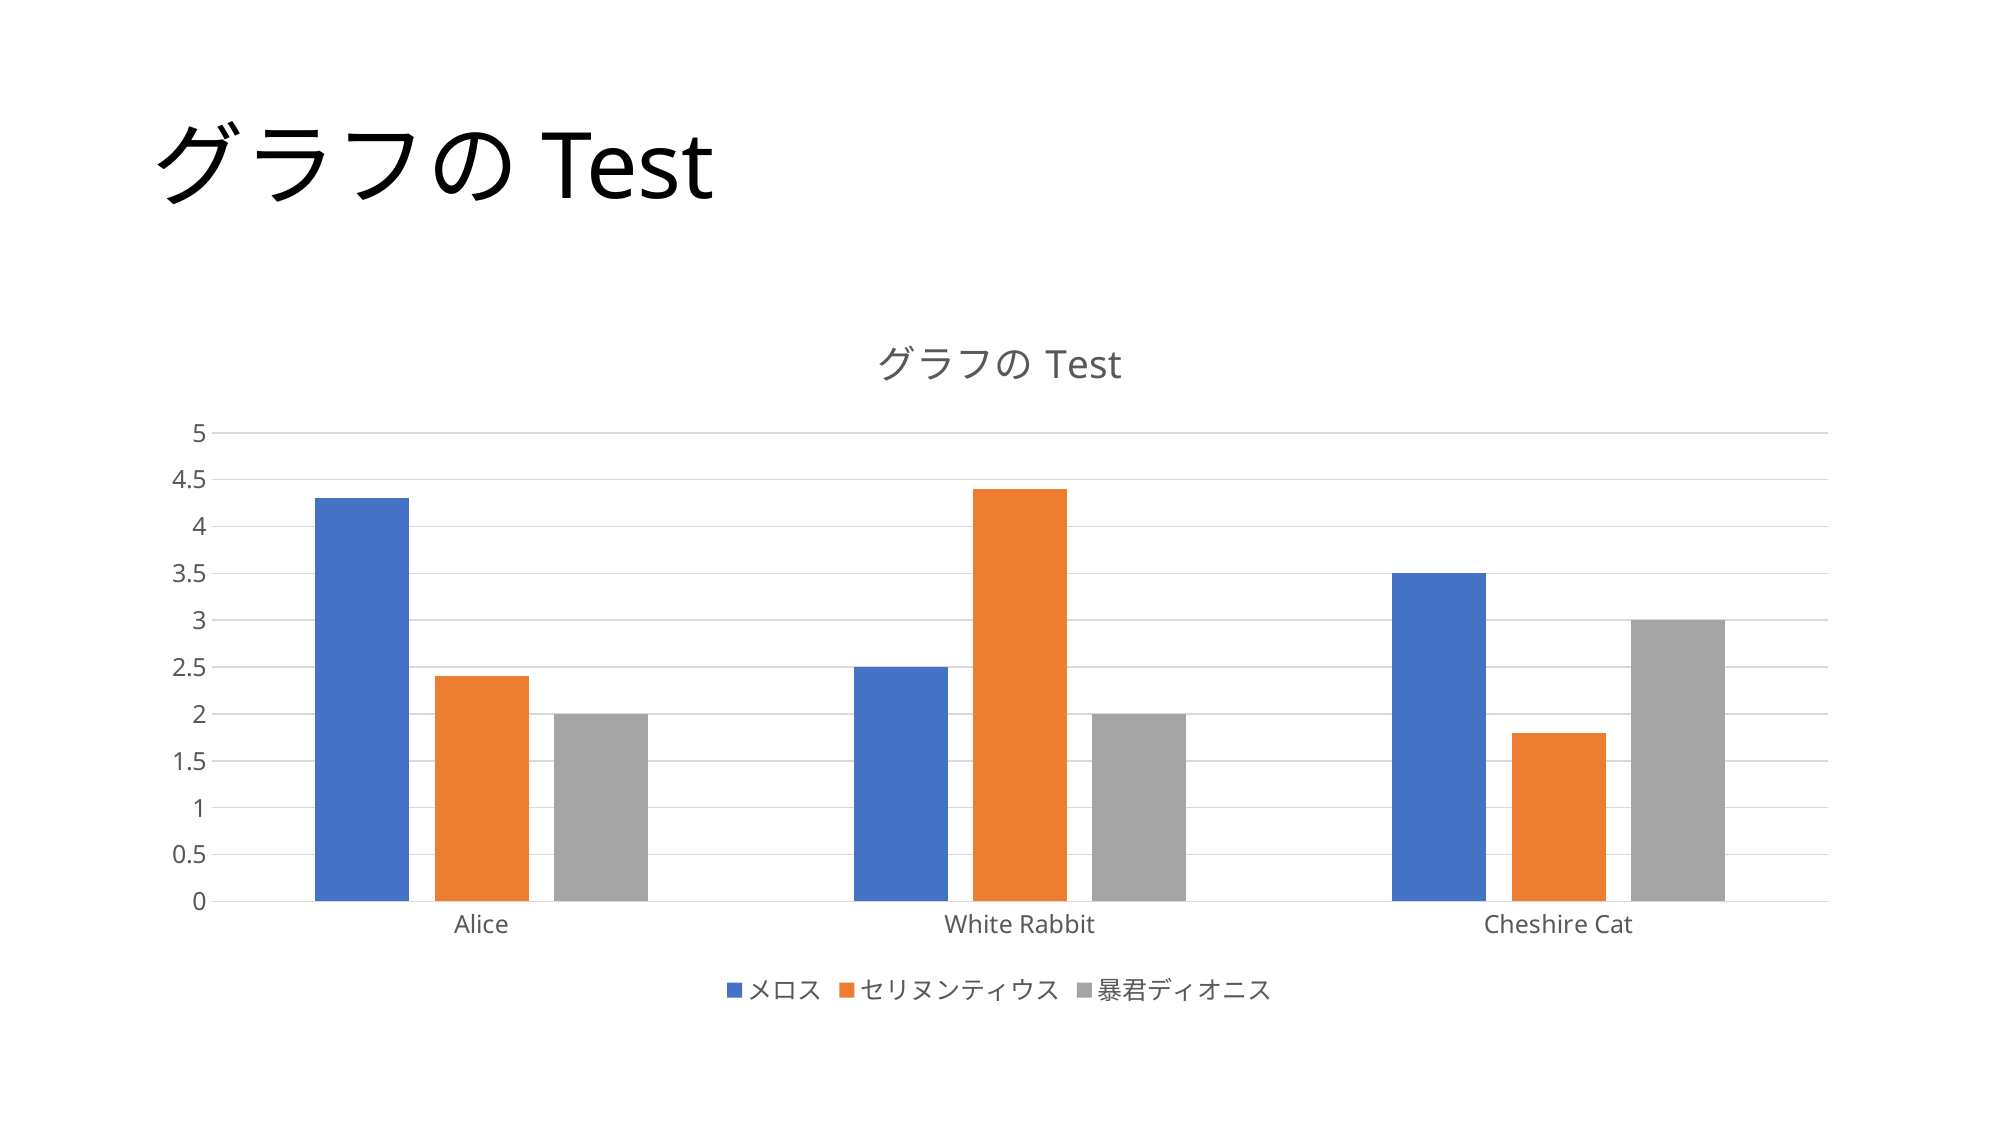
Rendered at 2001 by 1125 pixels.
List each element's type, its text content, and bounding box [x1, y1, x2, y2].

title グラフのTest [137, 59, 1863, 278]
chart [137, 299, 1863, 1014]
